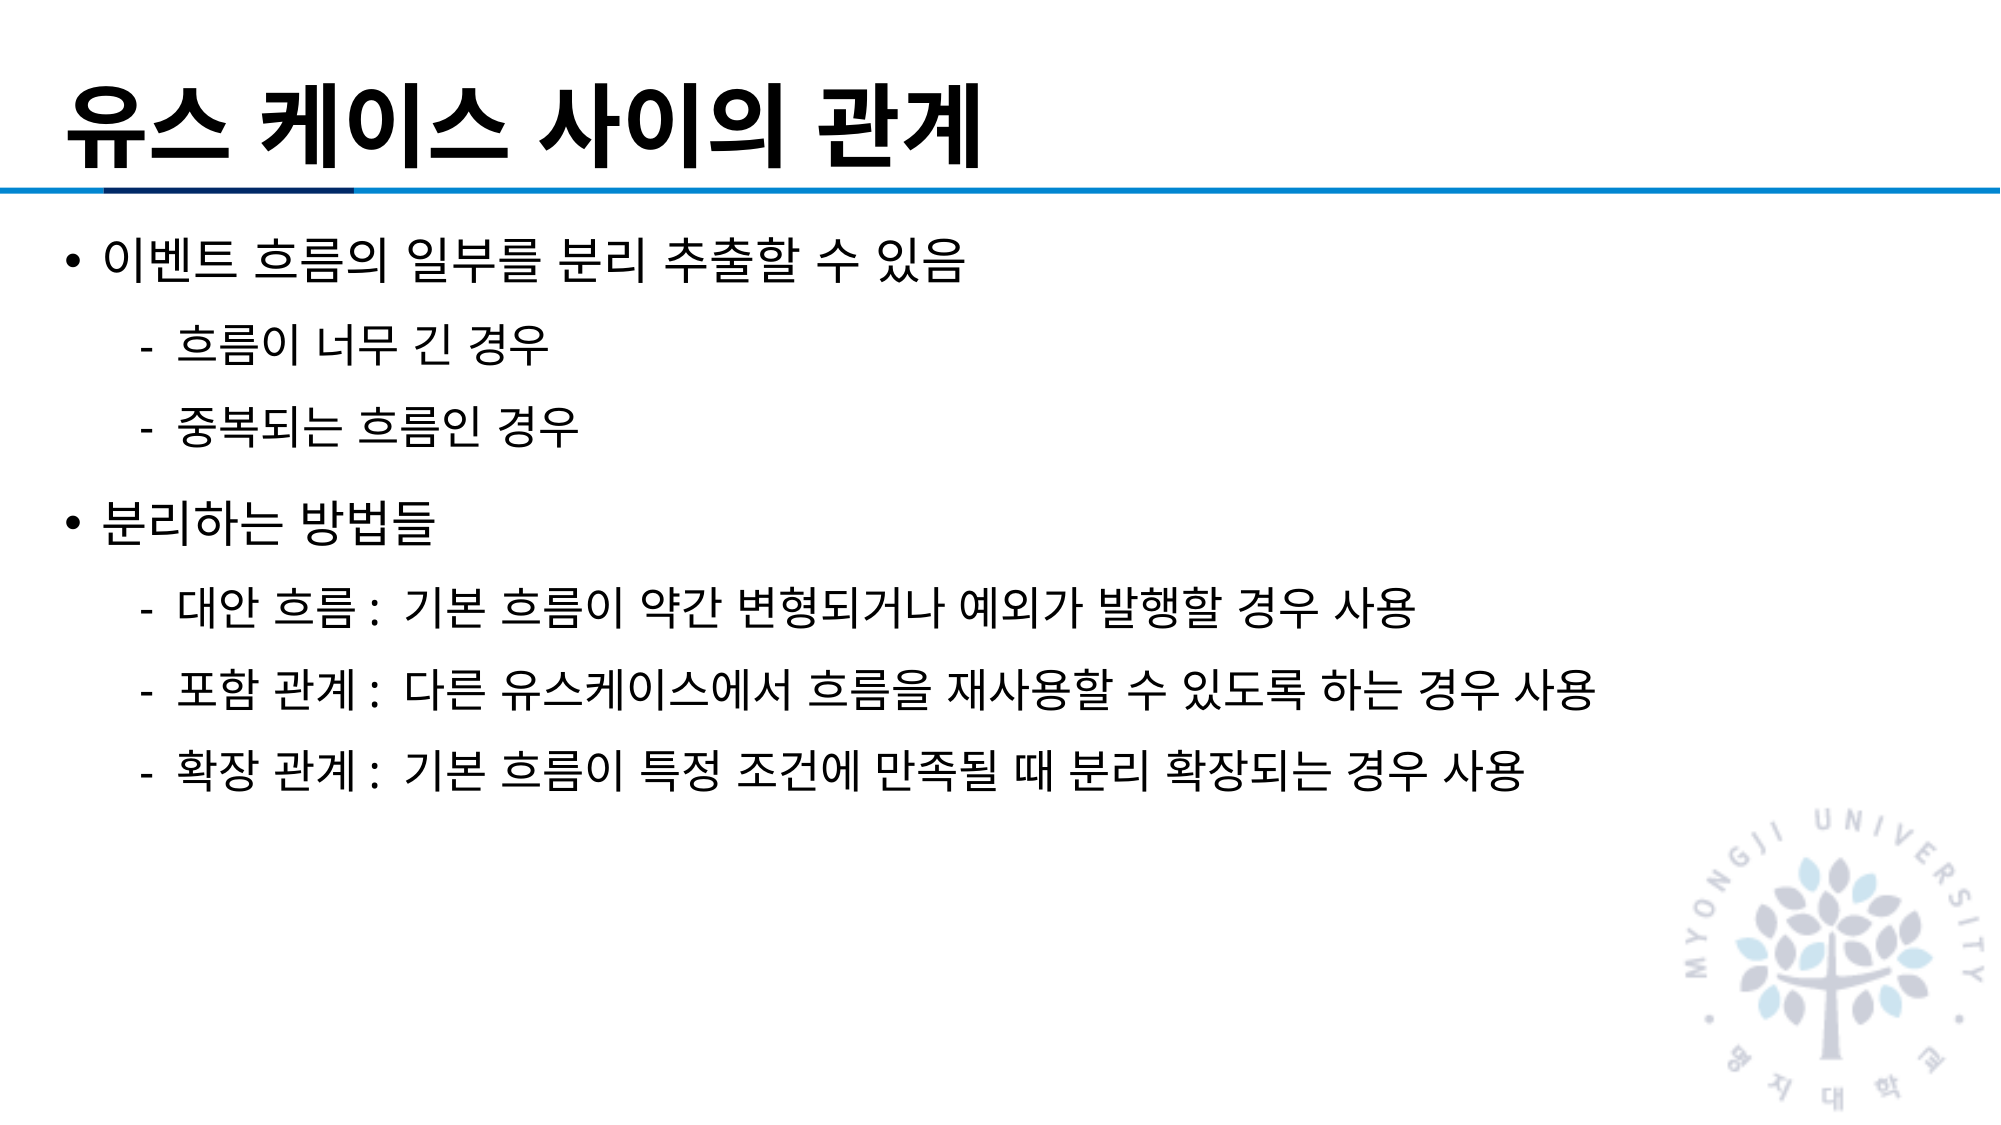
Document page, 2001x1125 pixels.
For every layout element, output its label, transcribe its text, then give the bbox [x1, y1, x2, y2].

title 유스 케이스 사이의 관계 [49, 59, 1945, 188]
list 이벤트 흐름의 일부를 분리 추출할 수 있음 흐름이 너무 긴 경우 중복되는 흐름인 경우 분리하는 방법들 대안 흐름: 기본 흐름이 약간 변형되거나 예외가 발행할 경우 사용 포함 관계: 다른 유스케이스에서 흐름을 재사용할 수 있도록 하는 경우 사용 확장 관계: 기본 흐름이 특정 조건에 만족될 때 분리 확장되는 경우 사용 [49, 204, 1945, 1088]
